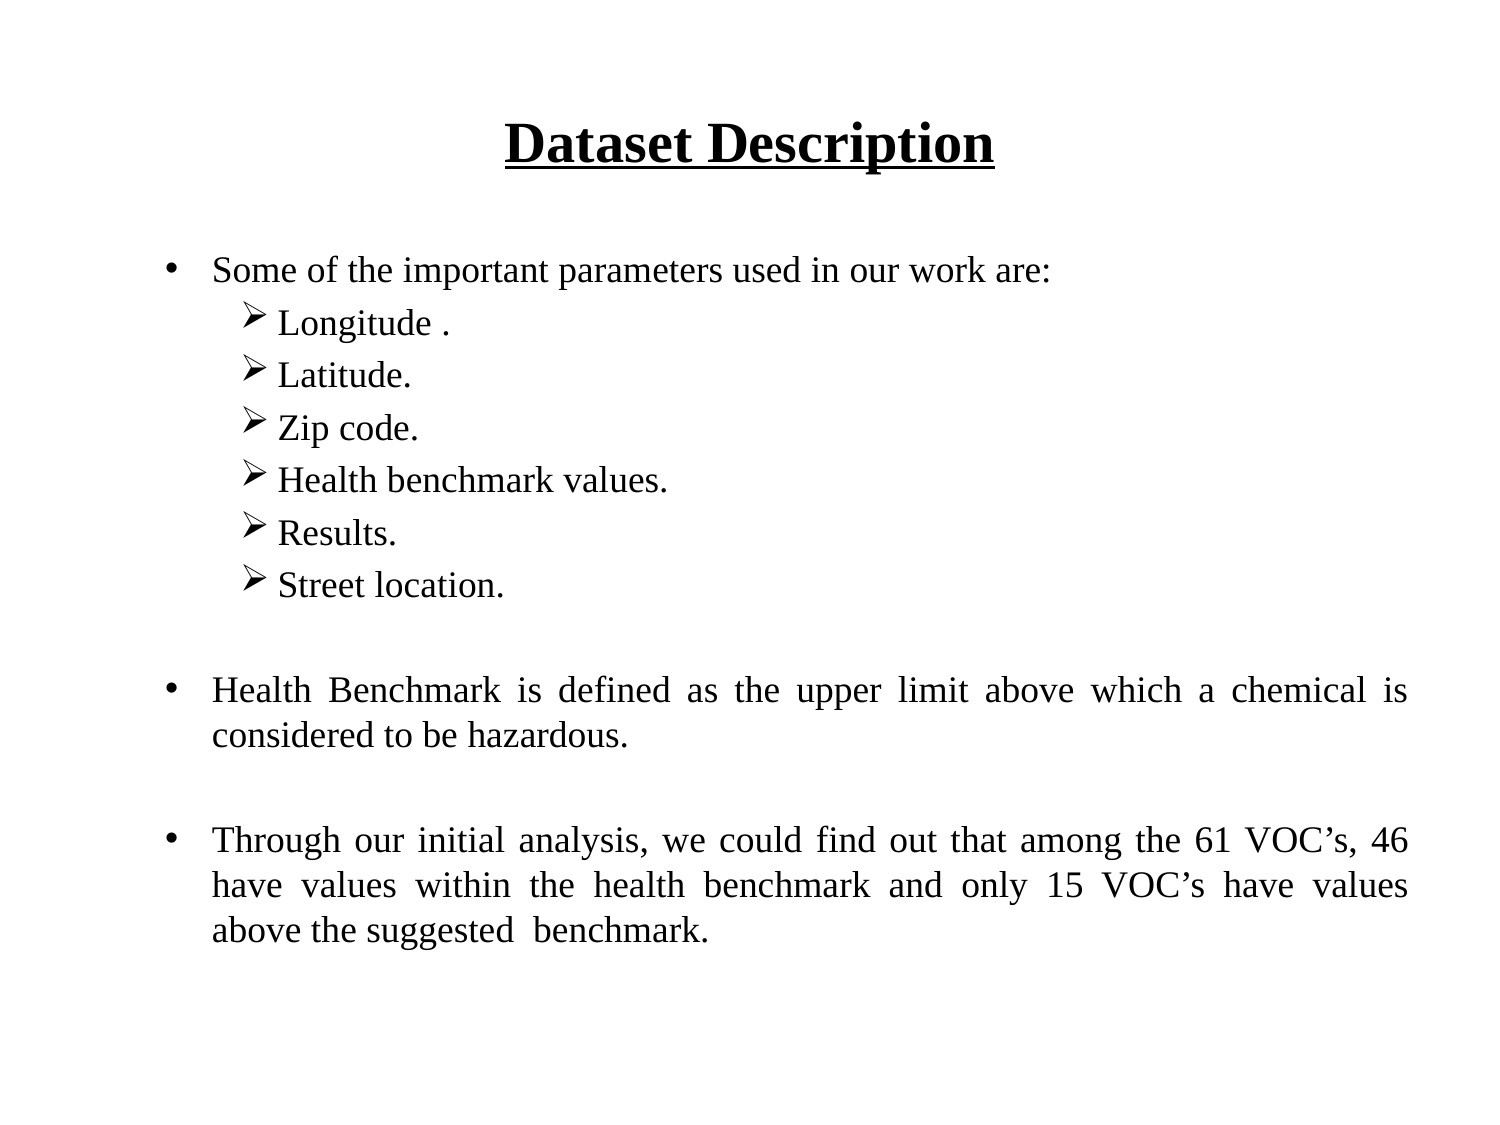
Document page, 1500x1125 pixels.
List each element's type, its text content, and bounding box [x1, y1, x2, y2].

title Dataset Description [75, 45, 1425, 233]
list Some of the important parameters used in our work are: Longitude . Latitude. Zip code. Health benchmark values. Results. Street location. Health Benchmark is defined as the upper limit above which a chemical is considered to be hazardous. Through our initial analysis, we could find out that among the 61 VOC’s, 46 have values within the health benchmark and only 15 VOC’s have values above the suggested benchmark. [75, 237, 1425, 1005]
